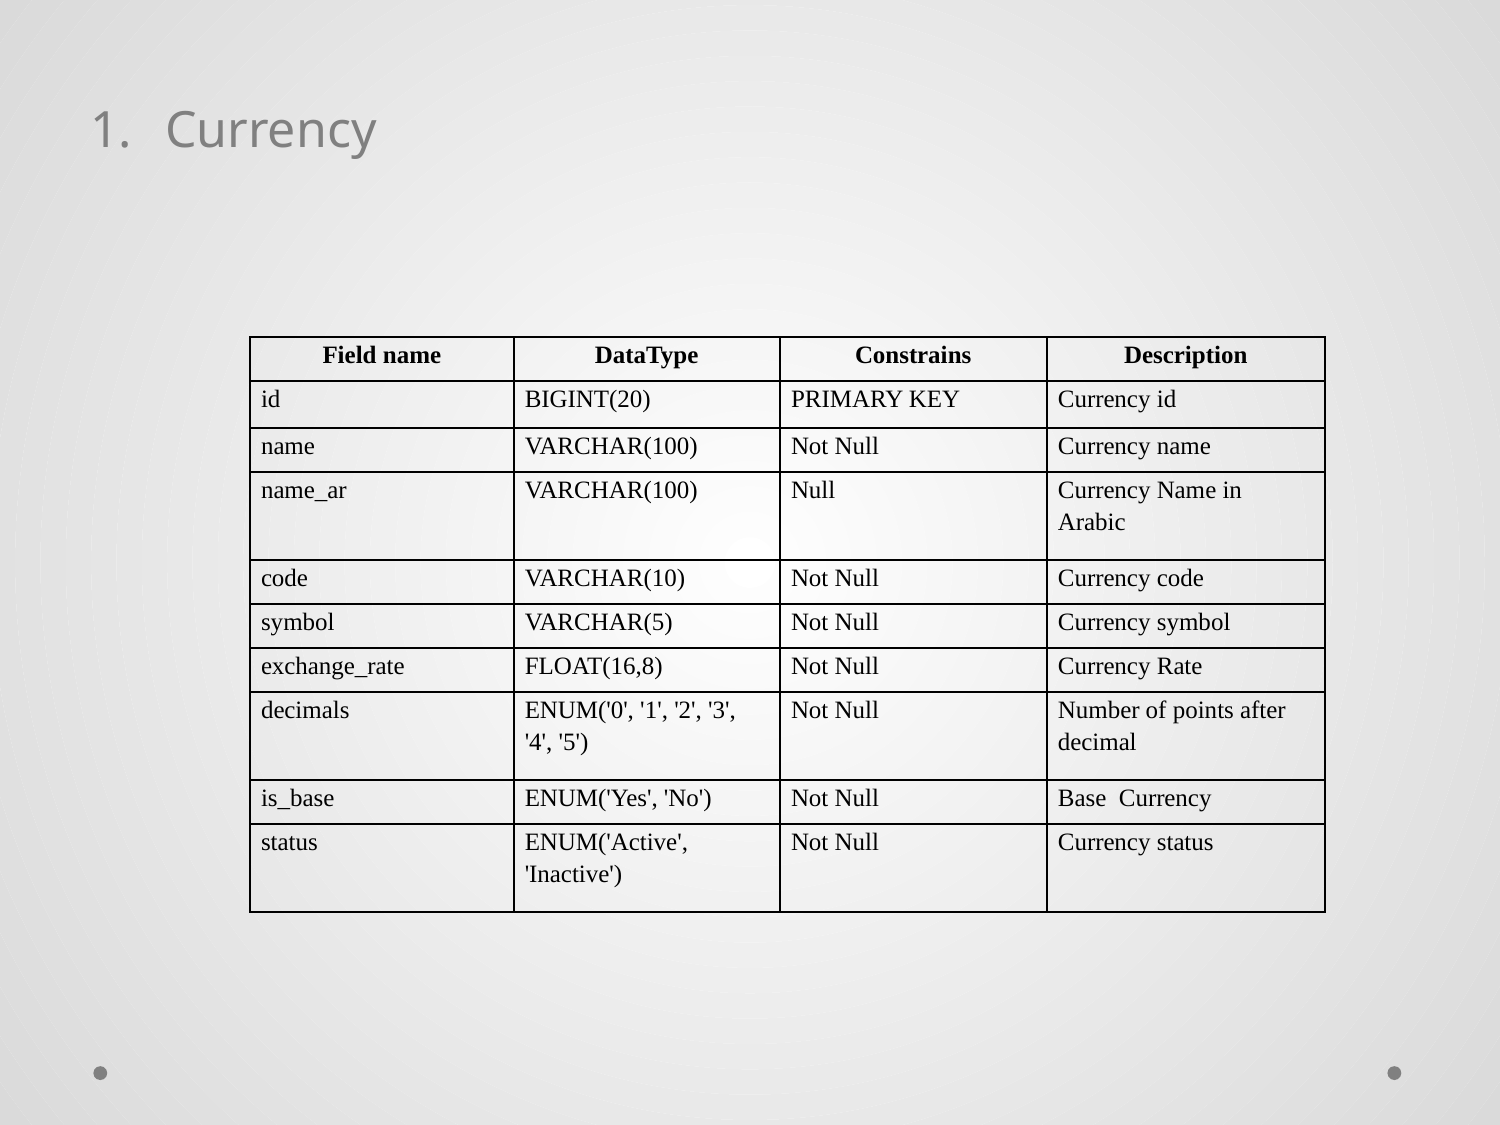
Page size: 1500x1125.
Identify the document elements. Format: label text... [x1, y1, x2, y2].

table_cell VARCHAR(10) [515, 561, 779, 603]
table_cell code [251, 561, 513, 603]
table_cell exchange_rate [251, 649, 513, 691]
table_cell Null [781, 473, 1046, 559]
table_header Description [1048, 338, 1324, 380]
table_cell Currency name [1048, 429, 1324, 471]
table_cell Not Null [781, 781, 1046, 823]
table_cell name [251, 429, 513, 471]
table_cell Number of points after decimal [1048, 693, 1324, 779]
table_cell Base Currency [1048, 781, 1324, 823]
table_cell Not Null [781, 825, 1046, 911]
table_cell Currency symbol [1048, 605, 1324, 647]
table_cell is_base [251, 781, 513, 823]
table_cell name_ar [251, 473, 513, 559]
table_cell VARCHAR(5) [515, 605, 779, 647]
table_cell Not Null [781, 429, 1046, 471]
table_cell VARCHAR(100) [515, 473, 779, 559]
table_cell Currency id [1048, 382, 1324, 427]
table_header Field name [251, 338, 513, 380]
table_cell id [251, 382, 513, 427]
table_cell Not Null [781, 693, 1046, 779]
table_cell PRIMARY KEY [781, 382, 1046, 427]
table_cell Currency code [1048, 561, 1324, 603]
list Currency [75, 90, 1425, 1005]
table_cell Currency status [1048, 825, 1324, 911]
table_cell ENUM('Yes', 'No') [515, 781, 779, 823]
table_cell VARCHAR(100) [515, 429, 779, 471]
table_cell Not Null [781, 561, 1046, 603]
table_cell decimals [251, 693, 513, 779]
table_header Constrains [781, 338, 1046, 380]
table_cell ENUM('0', '1', '2', '3', '4', '5') [515, 693, 779, 779]
table_cell symbol [251, 605, 513, 647]
table_cell status [251, 825, 513, 911]
table_cell Not Null [781, 605, 1046, 647]
table_cell ENUM('Active', 'Inactive') [515, 825, 779, 911]
table_cell Currency Name in Arabic [1048, 473, 1324, 559]
table_header DataType [515, 338, 779, 380]
table_cell Not Null [781, 649, 1046, 691]
table_cell BIGINT(20) [515, 382, 779, 427]
table_cell FLOAT(16,8) [515, 649, 779, 691]
table_cell Currency Rate [1048, 649, 1324, 691]
